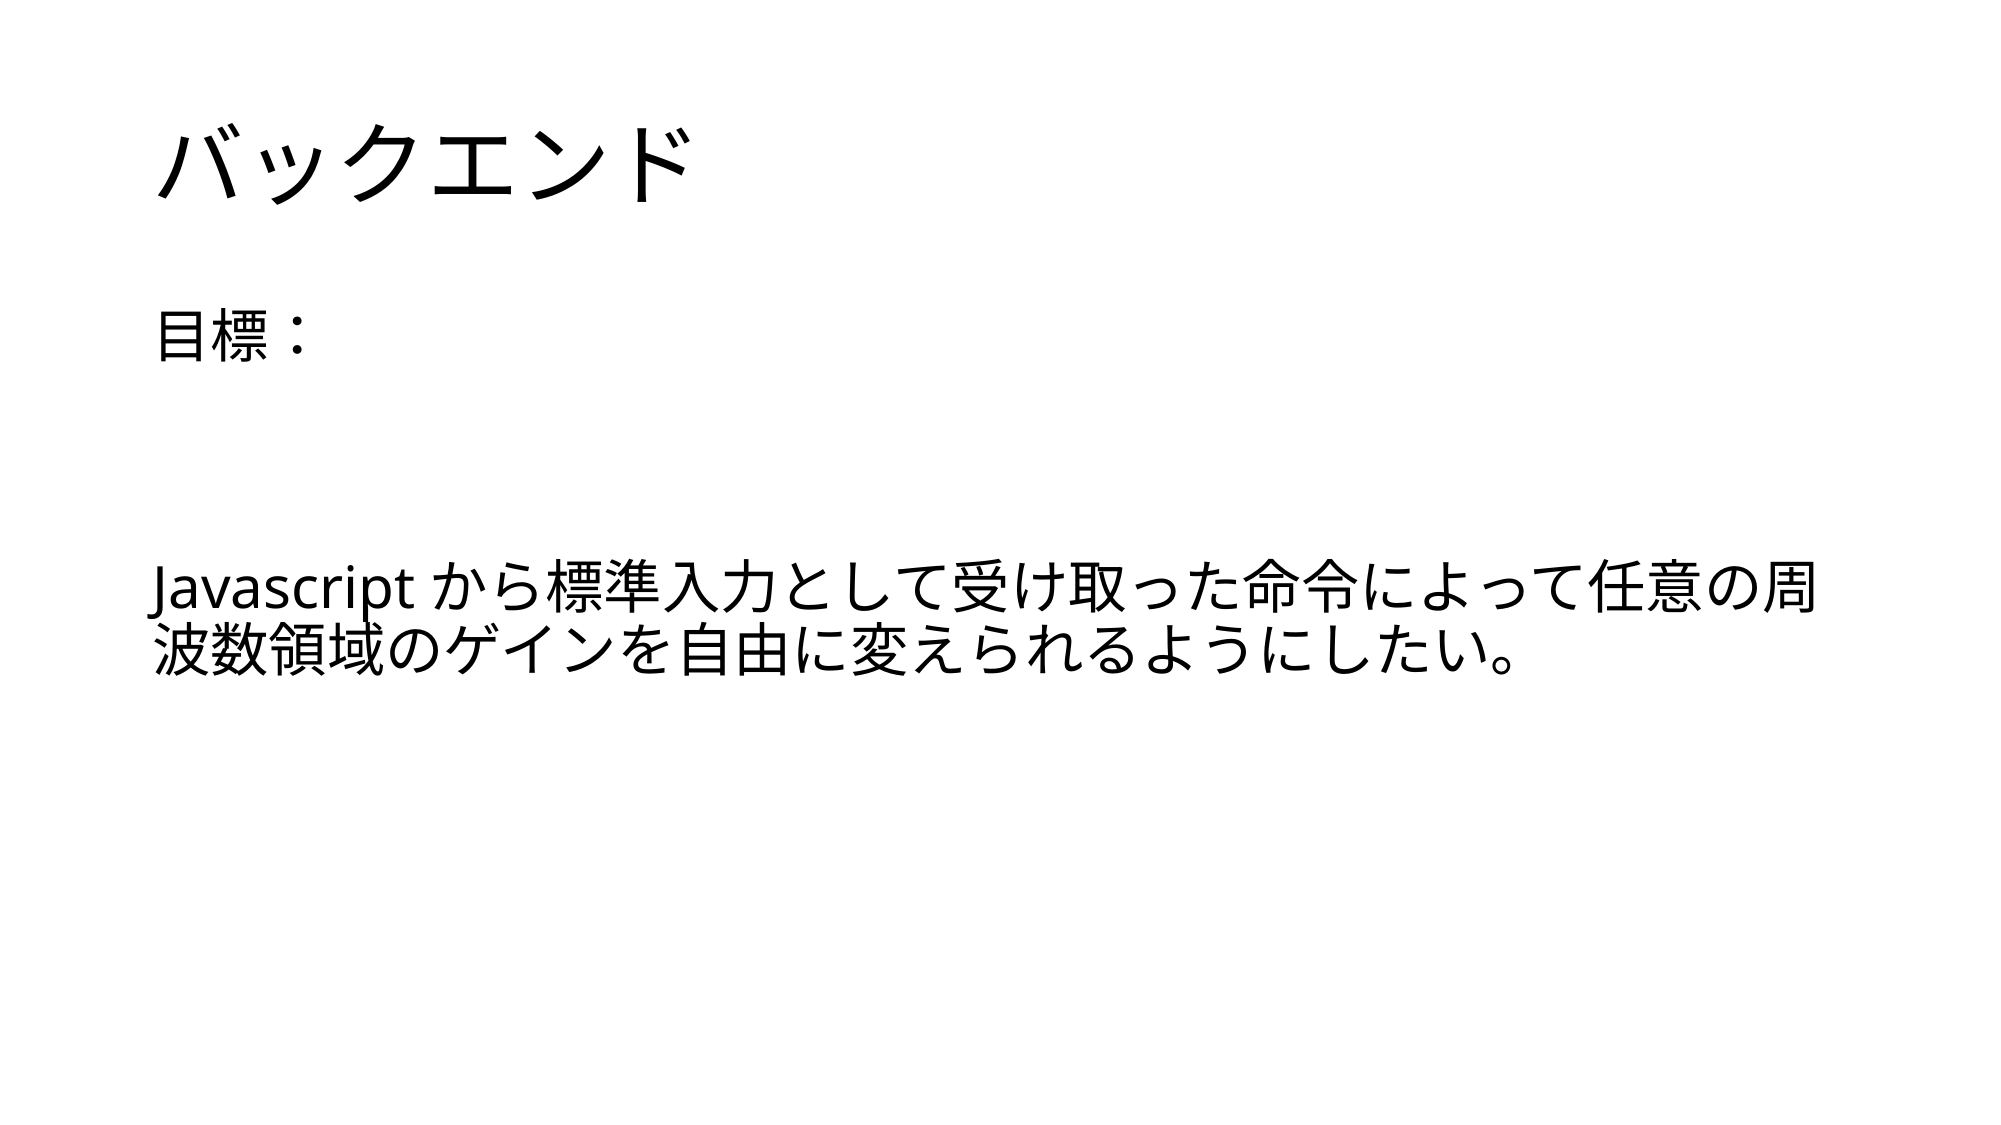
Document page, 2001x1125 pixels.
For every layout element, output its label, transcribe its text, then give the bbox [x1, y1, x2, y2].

title バックエンド [137, 59, 1863, 278]
list 目標： Javascriptから標準入力として受け取った命令によって任意の周波数領域のゲインを自由に変えられるようにしたい。 [137, 299, 1863, 1014]
